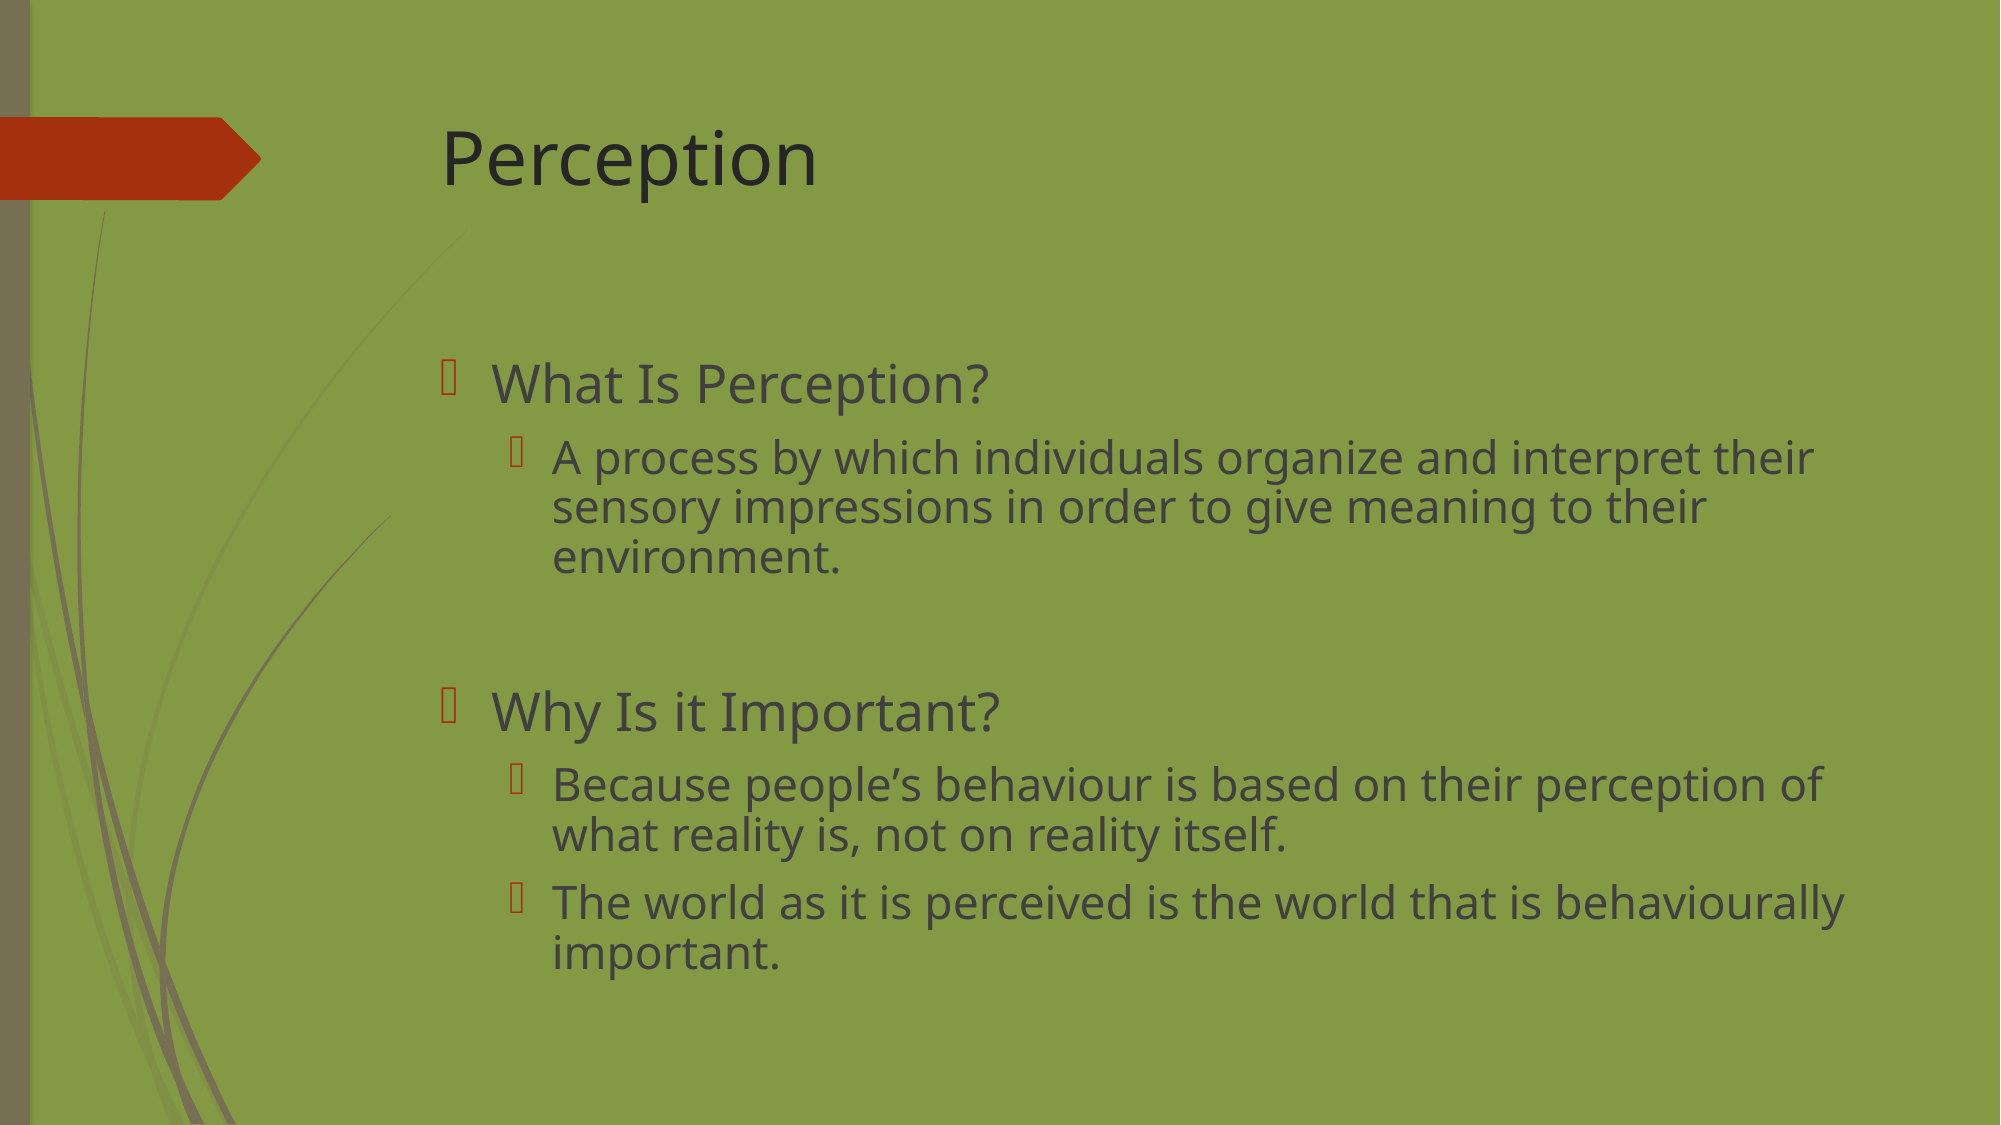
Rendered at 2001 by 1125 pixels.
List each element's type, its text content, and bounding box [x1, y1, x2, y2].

title Perception [425, 102, 1888, 313]
list What Is Perception? A process by which individuals organize and interpret their sensory impressions in order to give meaning to their environment. Why Is it Important? Because people’s behaviour is based on their perception of what reality is, not on reality itself. The world as it is perceived is the world that is behaviourally important. [424, 350, 1888, 988]
